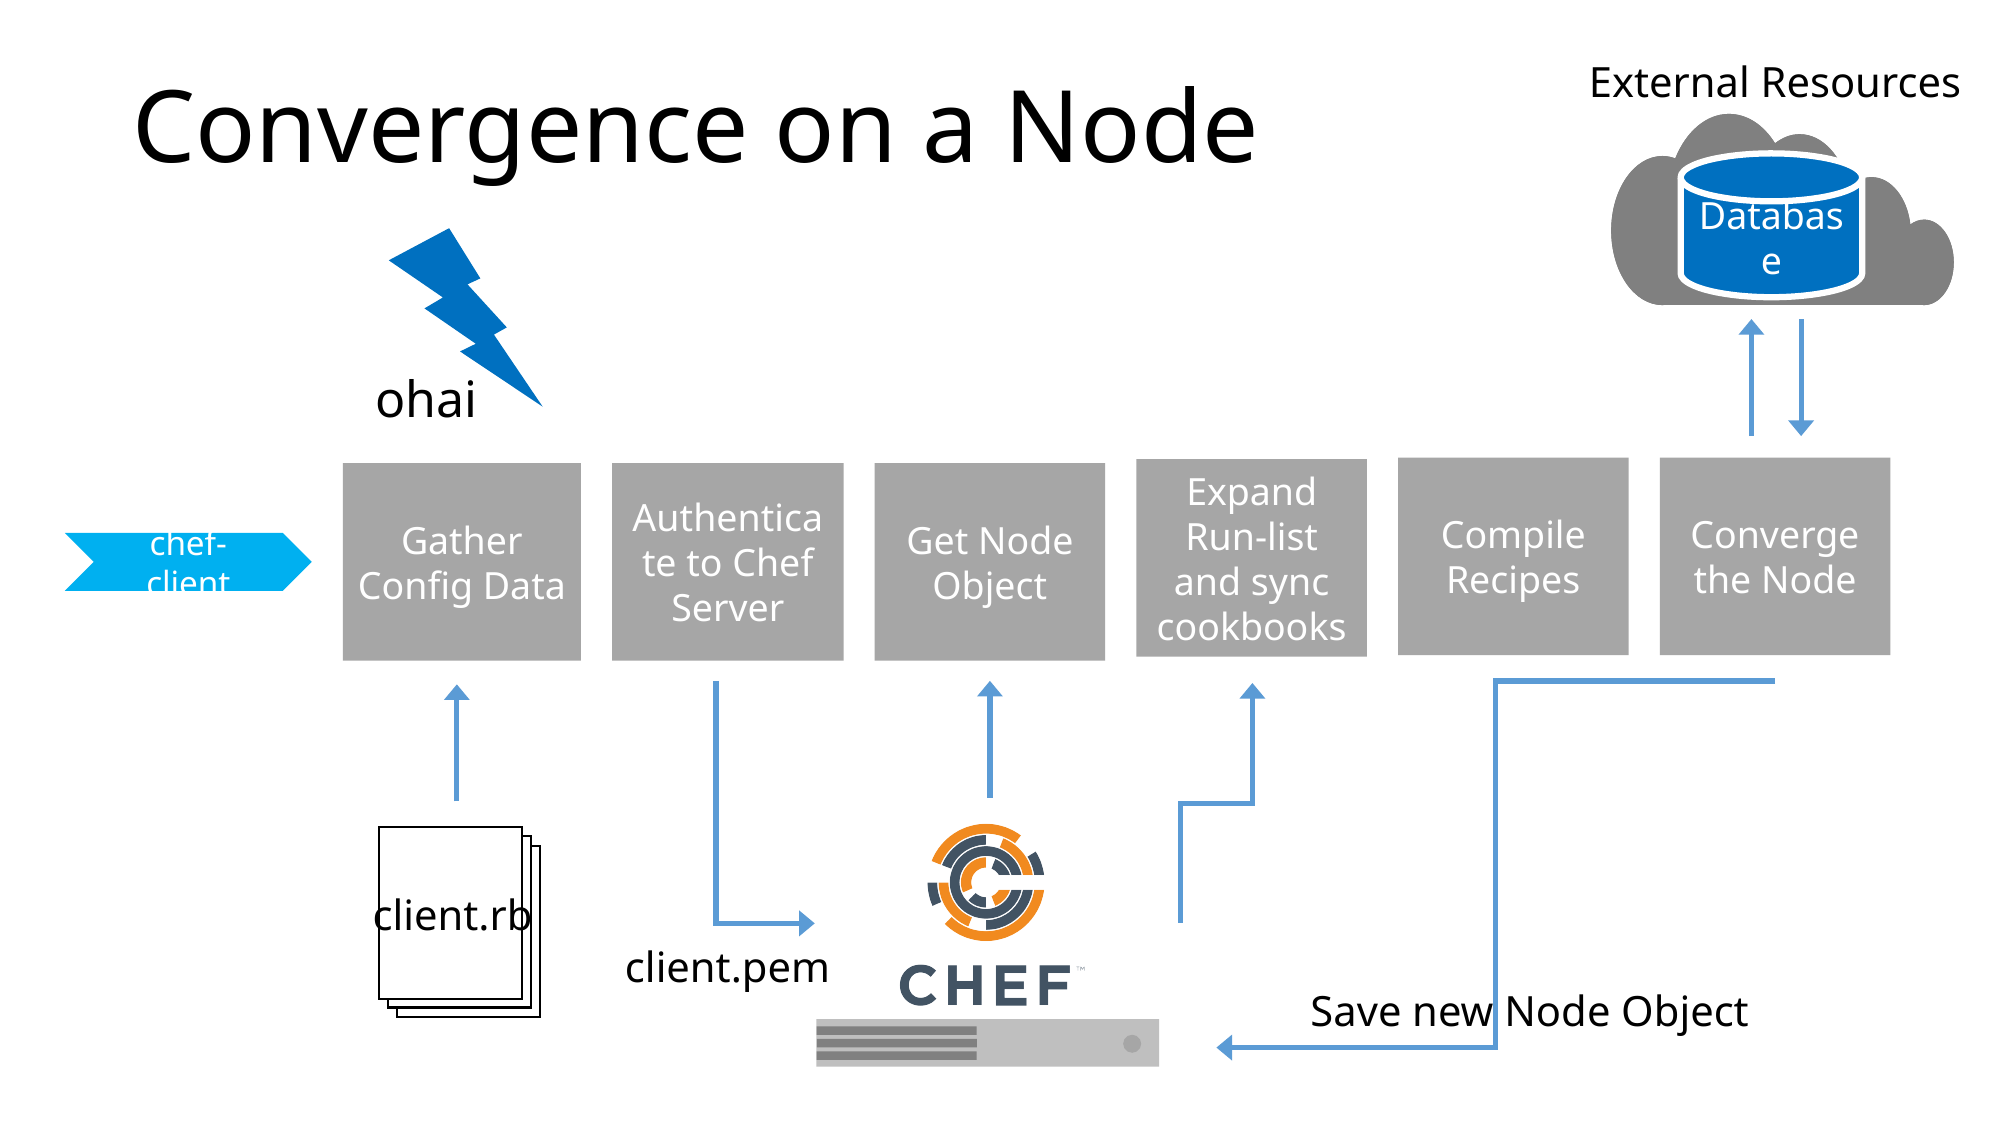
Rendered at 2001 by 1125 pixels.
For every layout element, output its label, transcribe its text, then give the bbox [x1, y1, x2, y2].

text_box [387, 946, 532, 1009]
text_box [368, 228, 543, 436]
text_box client.rb [357, 881, 548, 946]
text_box [396, 946, 541, 1018]
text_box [1096, 767, 1216, 840]
text_box Expand Run-list and sync cookbooks [1135, 458, 1368, 658]
picture [886, 800, 1096, 1019]
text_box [1611, 113, 1954, 306]
text_box [532, 845, 541, 881]
text_box External Resources [1574, 47, 1976, 113]
text_box Compile Recipes [1397, 457, 1630, 656]
text_box Get Node Object [874, 462, 1106, 662]
text_box client.pem [610, 933, 845, 998]
text_box chef-client [62, 531, 314, 592]
text_box [378, 826, 523, 881]
title Convergence on a Node [117, 21, 1843, 240]
text_box [378, 946, 523, 1000]
text_box Authenticate to Chef Server [611, 462, 845, 662]
text_box Converge the Node [1659, 457, 1891, 656]
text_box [1216, 680, 1775, 1048]
text_box Gather Config Data [342, 462, 582, 662]
text_box [523, 835, 532, 881]
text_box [816, 1019, 1160, 1067]
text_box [644, 752, 887, 852]
